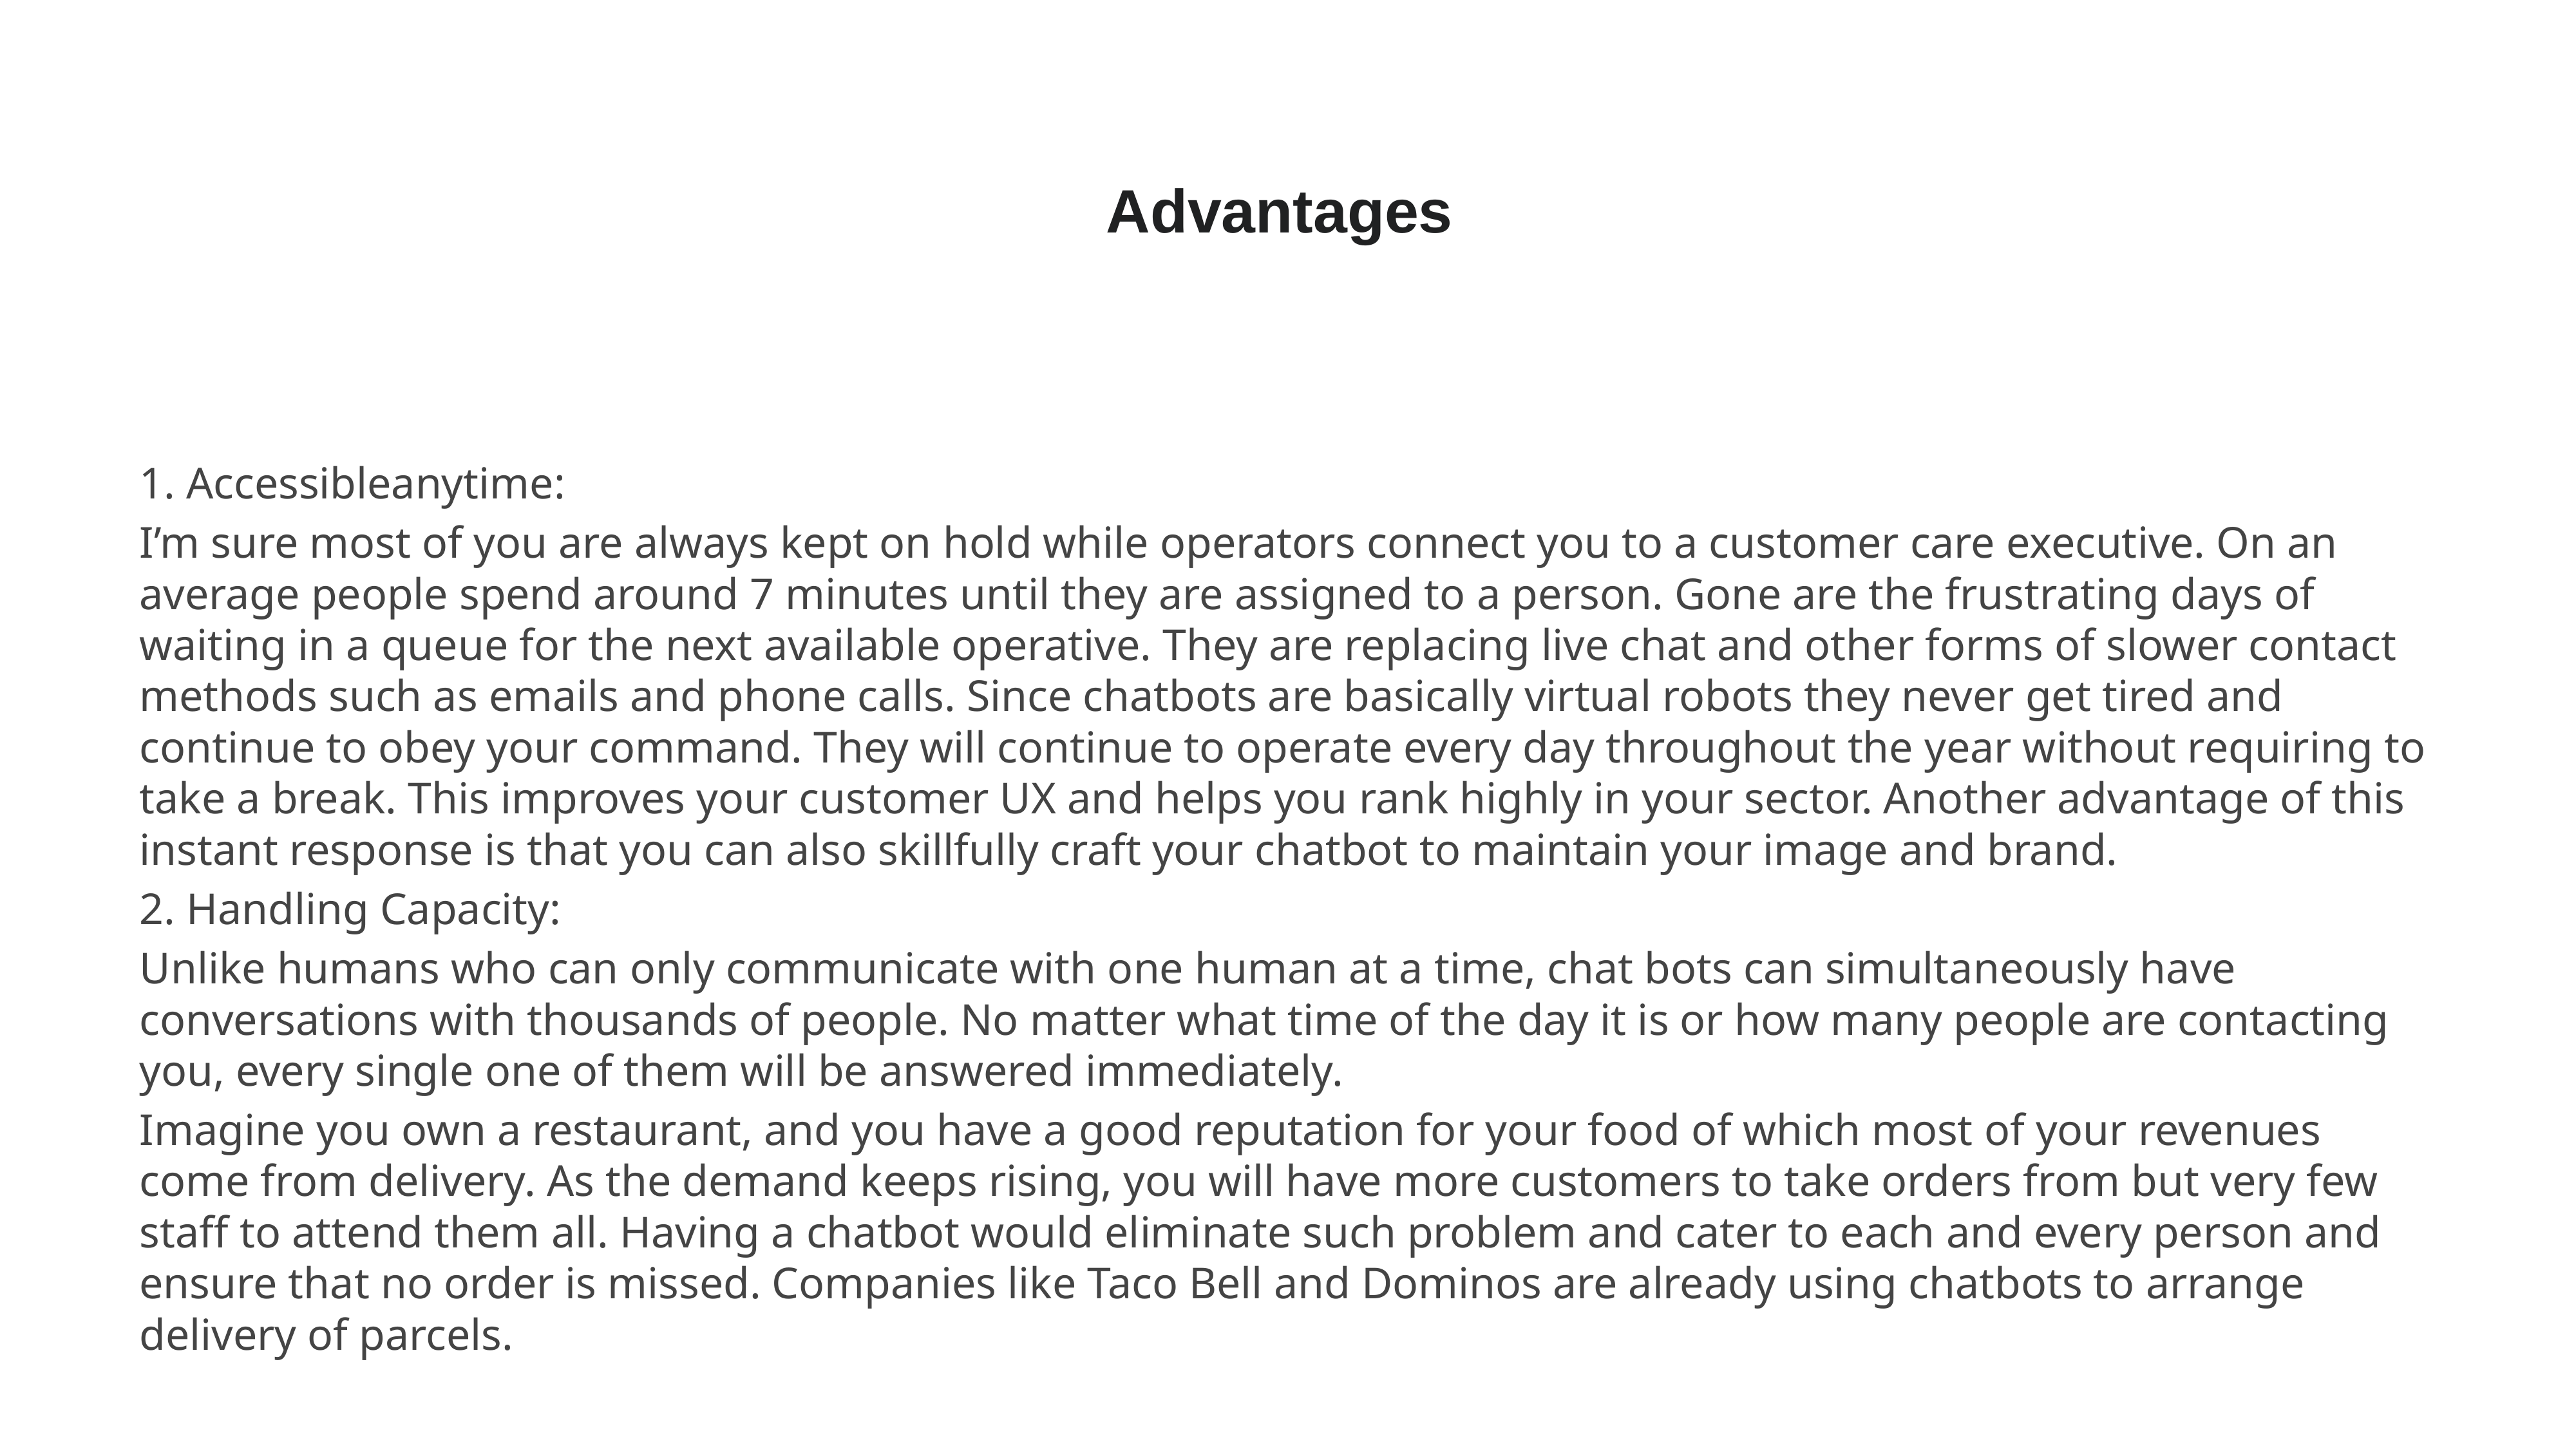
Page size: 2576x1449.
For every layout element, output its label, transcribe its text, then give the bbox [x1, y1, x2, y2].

title Advantages [133, 85, 2443, 251]
list 1. Accessibleanytime: I’m sure most of you are always kept on hold while operators connect you to a customer care executive. On an average people spend around 7 minutes until they are assigned to a person. Gone are the frustrating days of waiting in a queue for the next available operative. They are replacing live chat and other forms of slower contact methods such as emails and phone calls. Since chatbots are basically virtual robots they never get tired and continue to obey your command. They will continue to operate every day throughout the year without requiring to take a break. This improves your customer UX and helps you rank highly in your sector. Another advantage of this instant response is that you can also skillfully craft your chatbot to maintain your image and brand. 2. Handling Capacity: Unlike humans who can only communicate with one human at a time, chat bots can simultaneously have conversations with thousands of people. No matter what time of the day it is or how many people are contacting you, every single one of them will be answered immediately. Imagine you own a restaurant, and you have a good reputation for your food of which most of your revenues come from delivery. As the demand keeps rising, you will have more customers to take orders from but very few staff to attend them all. Having a chatbot would eliminate such problem and cater to each and every person and ensure that no order is missed. Companies like Taco Bell and Dominos are already using chatbots to arrange delivery of parcels. [133, 450, 2443, 1342]
